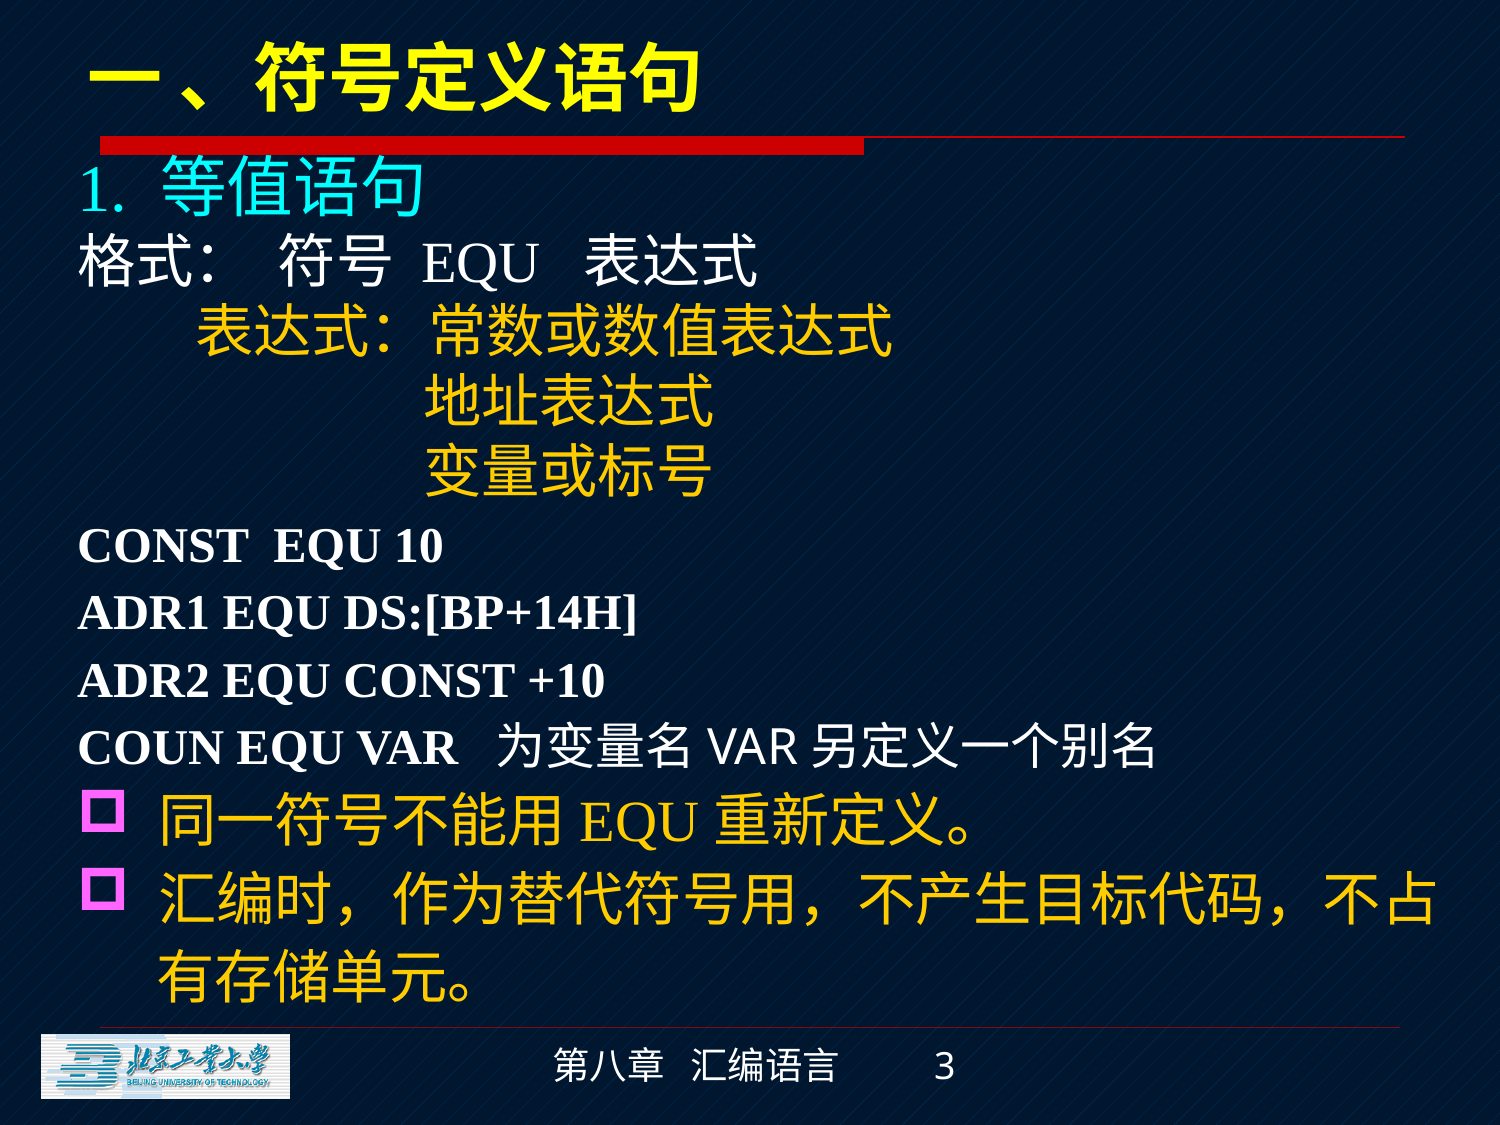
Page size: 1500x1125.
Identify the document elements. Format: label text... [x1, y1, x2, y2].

text_box 一 、符号定义语句 [72, 22, 720, 128]
picture [41, 1034, 290, 1099]
text_box 1. 等值语句 格式： 符号 EQU 表达式 表达式：常数或数值表达式 地址表达式 变量或标号 CONST EQU 10 ADR1 EQU DS:[BP+14H] ADR2 EQU CONST +10 COUN EQU VAR 为变量名VAR另定义一个别名 同一符号不能用EQU重新定义。 汇编时，作为替代符号用，不产生目标代码，不占 有存储单元。 [62, 137, 1500, 1018]
